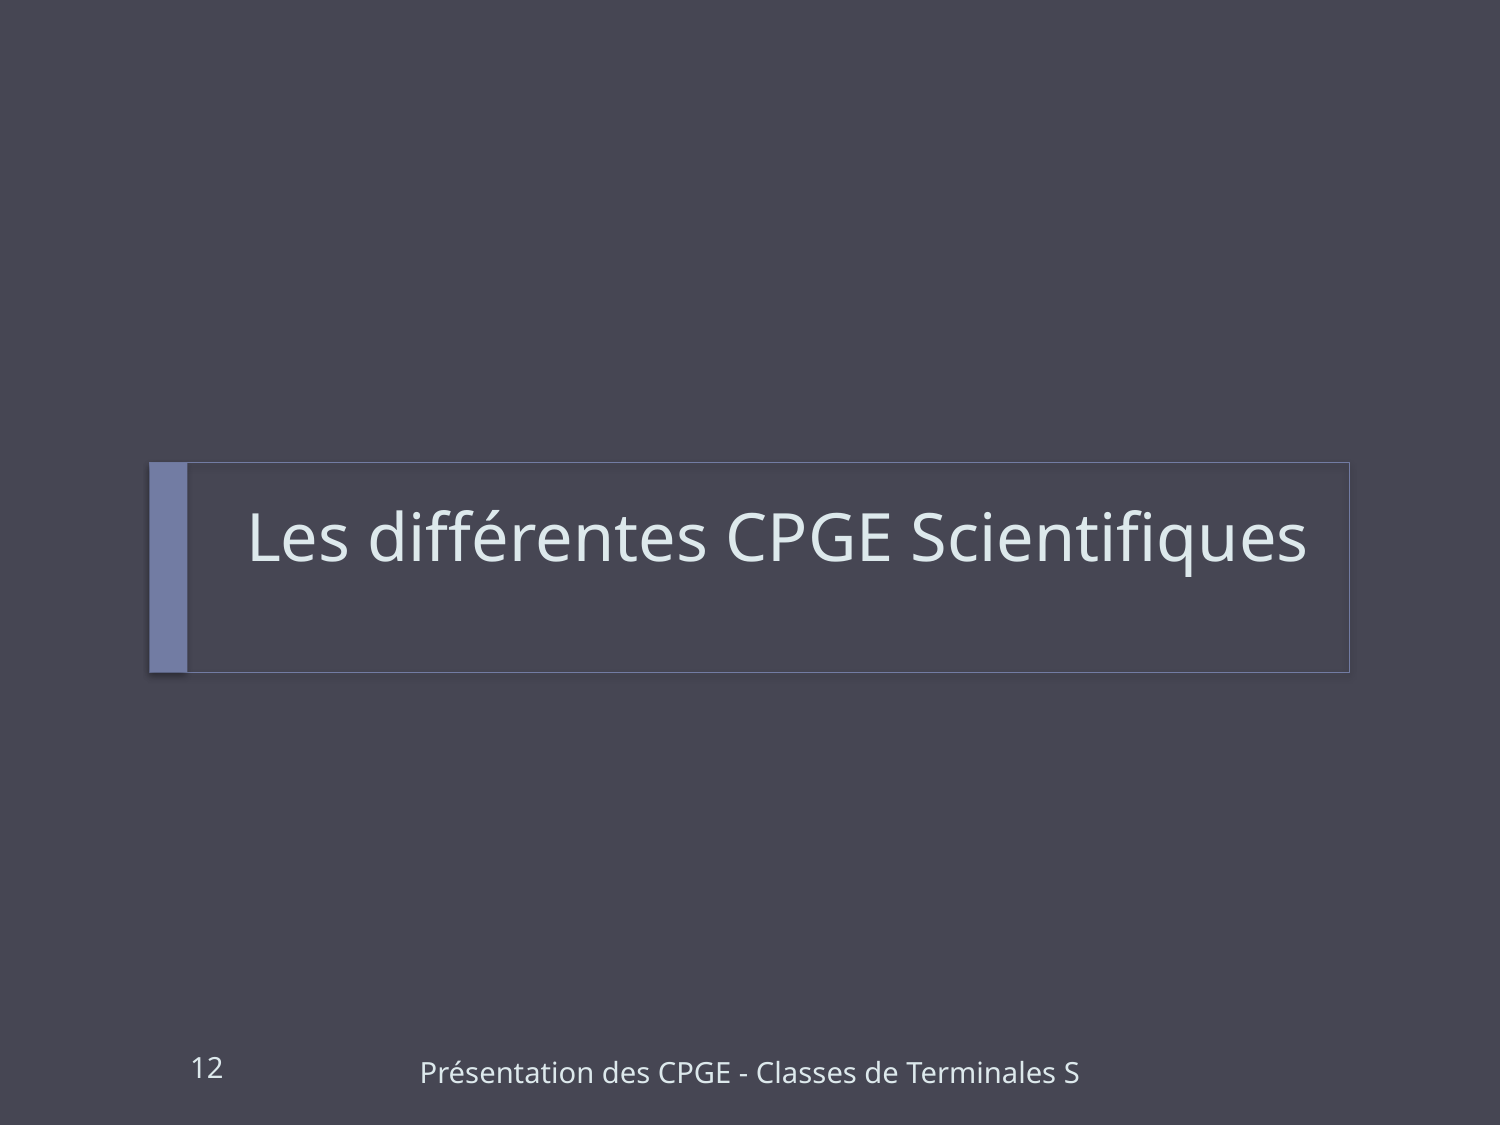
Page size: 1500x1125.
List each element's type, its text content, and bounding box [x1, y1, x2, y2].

slide_number 12 [175, 1042, 425, 1103]
title Les différentes CPGE Scientifiques [200, 487, 1325, 663]
footer Présentation des CPGE - Classes de Terminales S [372, 1046, 1128, 1107]
